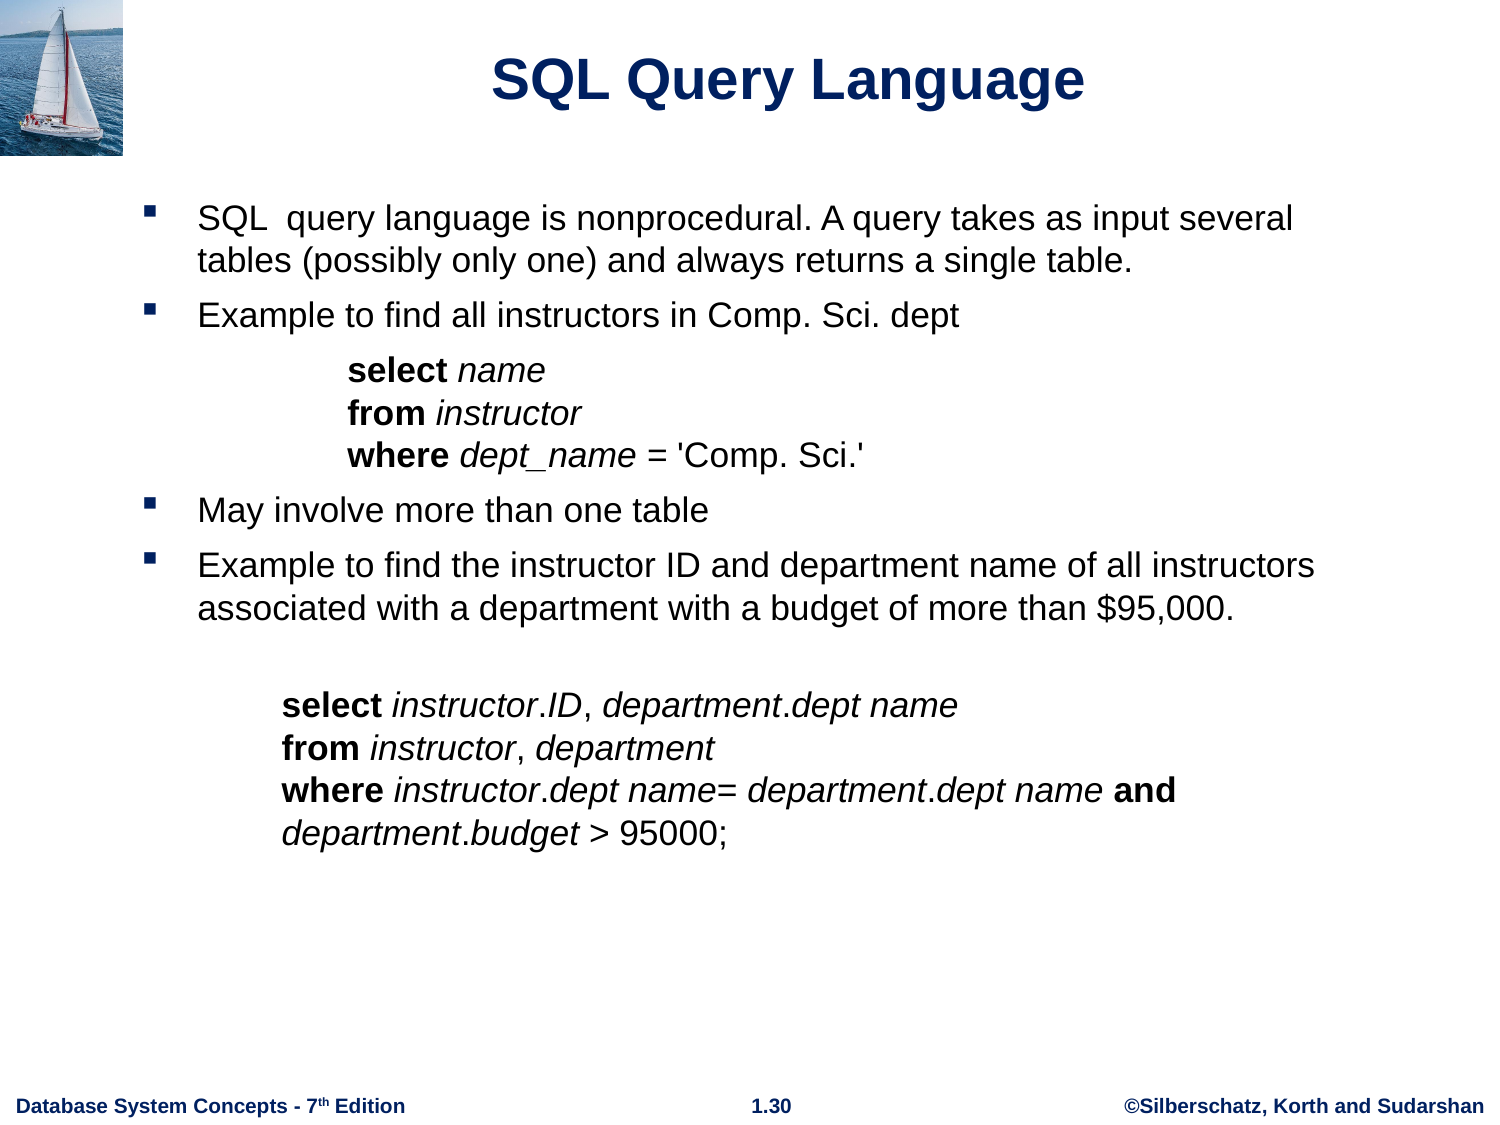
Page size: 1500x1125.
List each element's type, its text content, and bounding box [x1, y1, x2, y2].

picture [0, 0, 123, 156]
list SQL query language is nonprocedural. A query takes as input several tables (possibly only one) and always returns a single table. Example to find all instructors in Comp. Sci. dept select name from instructor where dept_name = 'Comp. Sci.' May involve more than one table Example to find the instructor ID and department name of all instructors associated with a department with a budget of more than $95,000. select instructor.ID, department.dept name from instructor, department where instructor.dept name= department.dept name and department.budget > 95000; [126, 187, 1374, 976]
title SQL Query Language [125, 18, 1452, 120]
